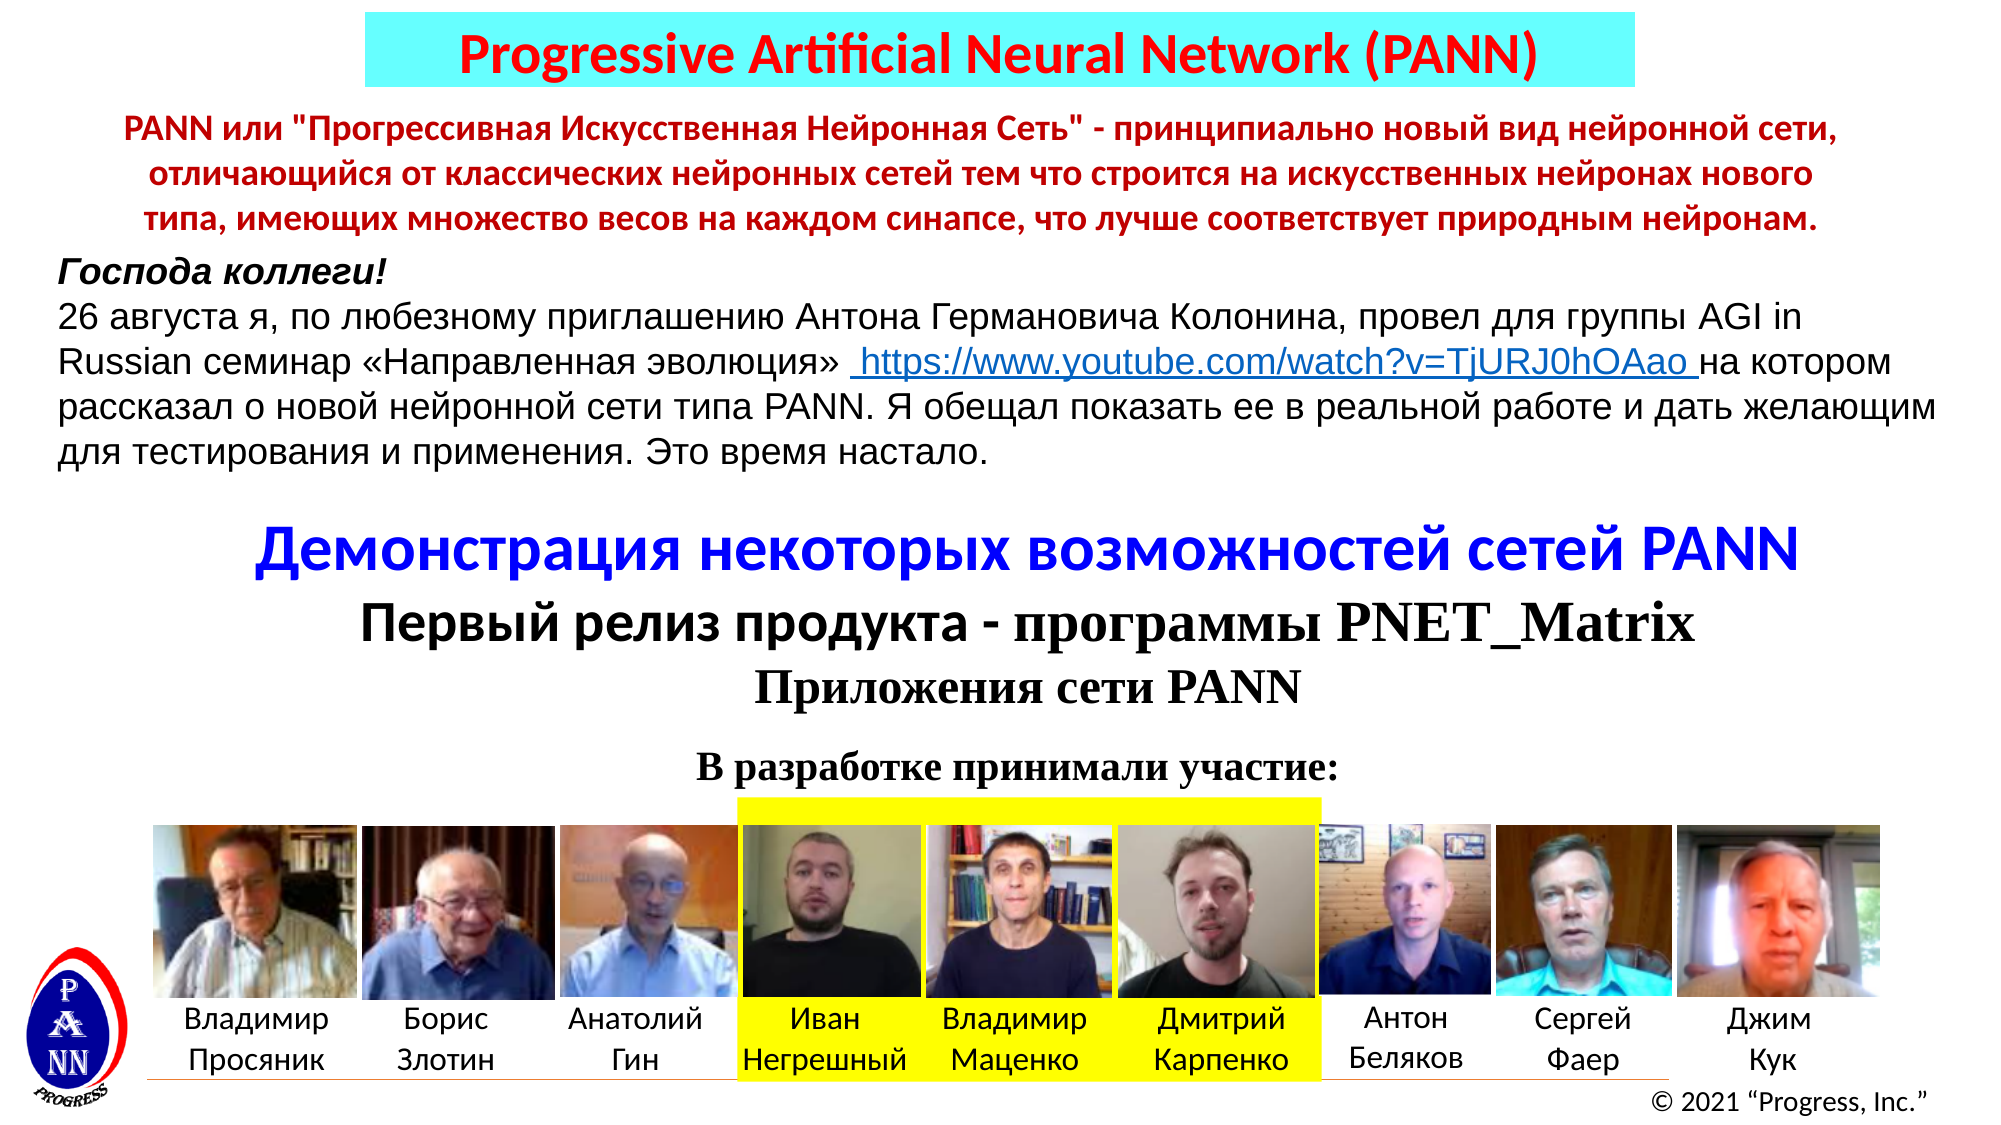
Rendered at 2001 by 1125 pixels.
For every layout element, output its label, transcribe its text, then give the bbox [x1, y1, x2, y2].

text_box PANN или "Прогрессивная Искусственная Нейронная Сеть" - принципиально новый вид нейронной сети, отличающийся от классических нейронных сетей тем что строится на искусственных нейронах нового типа, имеющих множество весов на каждом синапсе, что лучше соответствует природным нейронам. [88, 95, 1875, 239]
picture [926, 825, 1112, 998]
text_box Антон Беляков [1324, 996, 1481, 1083]
picture [1118, 825, 1315, 998]
text_box Джим Кук [1671, 989, 1875, 1084]
table_header [1566, 12, 1635, 87]
picture [743, 825, 921, 997]
text_box Сергей Фаер [1481, 989, 1671, 1084]
text_box Дмитрий Карпенко [1120, 989, 1324, 1084]
picture [362, 826, 555, 1000]
text_box Владимир Маценко [913, 989, 1117, 1084]
text_box Анатолий Гин [533, 989, 723, 1084]
table_header [365, 12, 434, 87]
picture [1677, 825, 1880, 997]
text_box Борис Злотин [344, 989, 533, 1084]
text_box Владимир Просяник [154, 998, 344, 1084]
picture [560, 825, 738, 997]
picture [1319, 824, 1491, 996]
text_box Иван Негрешный [723, 989, 913, 1084]
text_box [736, 796, 1323, 1083]
picture [153, 825, 357, 998]
text_box Демонстрация некоторых возможностей сетей PANN Первый релиз продукта - программы PNET_Matrix Приложения сети PANN В разработке принимали участие: [135, 496, 1921, 796]
text_box Progressive Artificial Neural Network (PANN) [434, 7, 1566, 93]
picture [1496, 825, 1672, 996]
text_box Господа коллеги! 26 августа я, по любезному приглашению Антона Германовича Колонина, провел для группы AGI in Russian семинар «Направленная эволюция» https://www.youtube.com/watch?v=TjURJ0hOAao на котором рассказал о новой нейронной сети типа PANN. Я обещал показать ее в реальной работе и дать желающим для тестирования и применения. Это время настало. [42, 239, 1953, 570]
